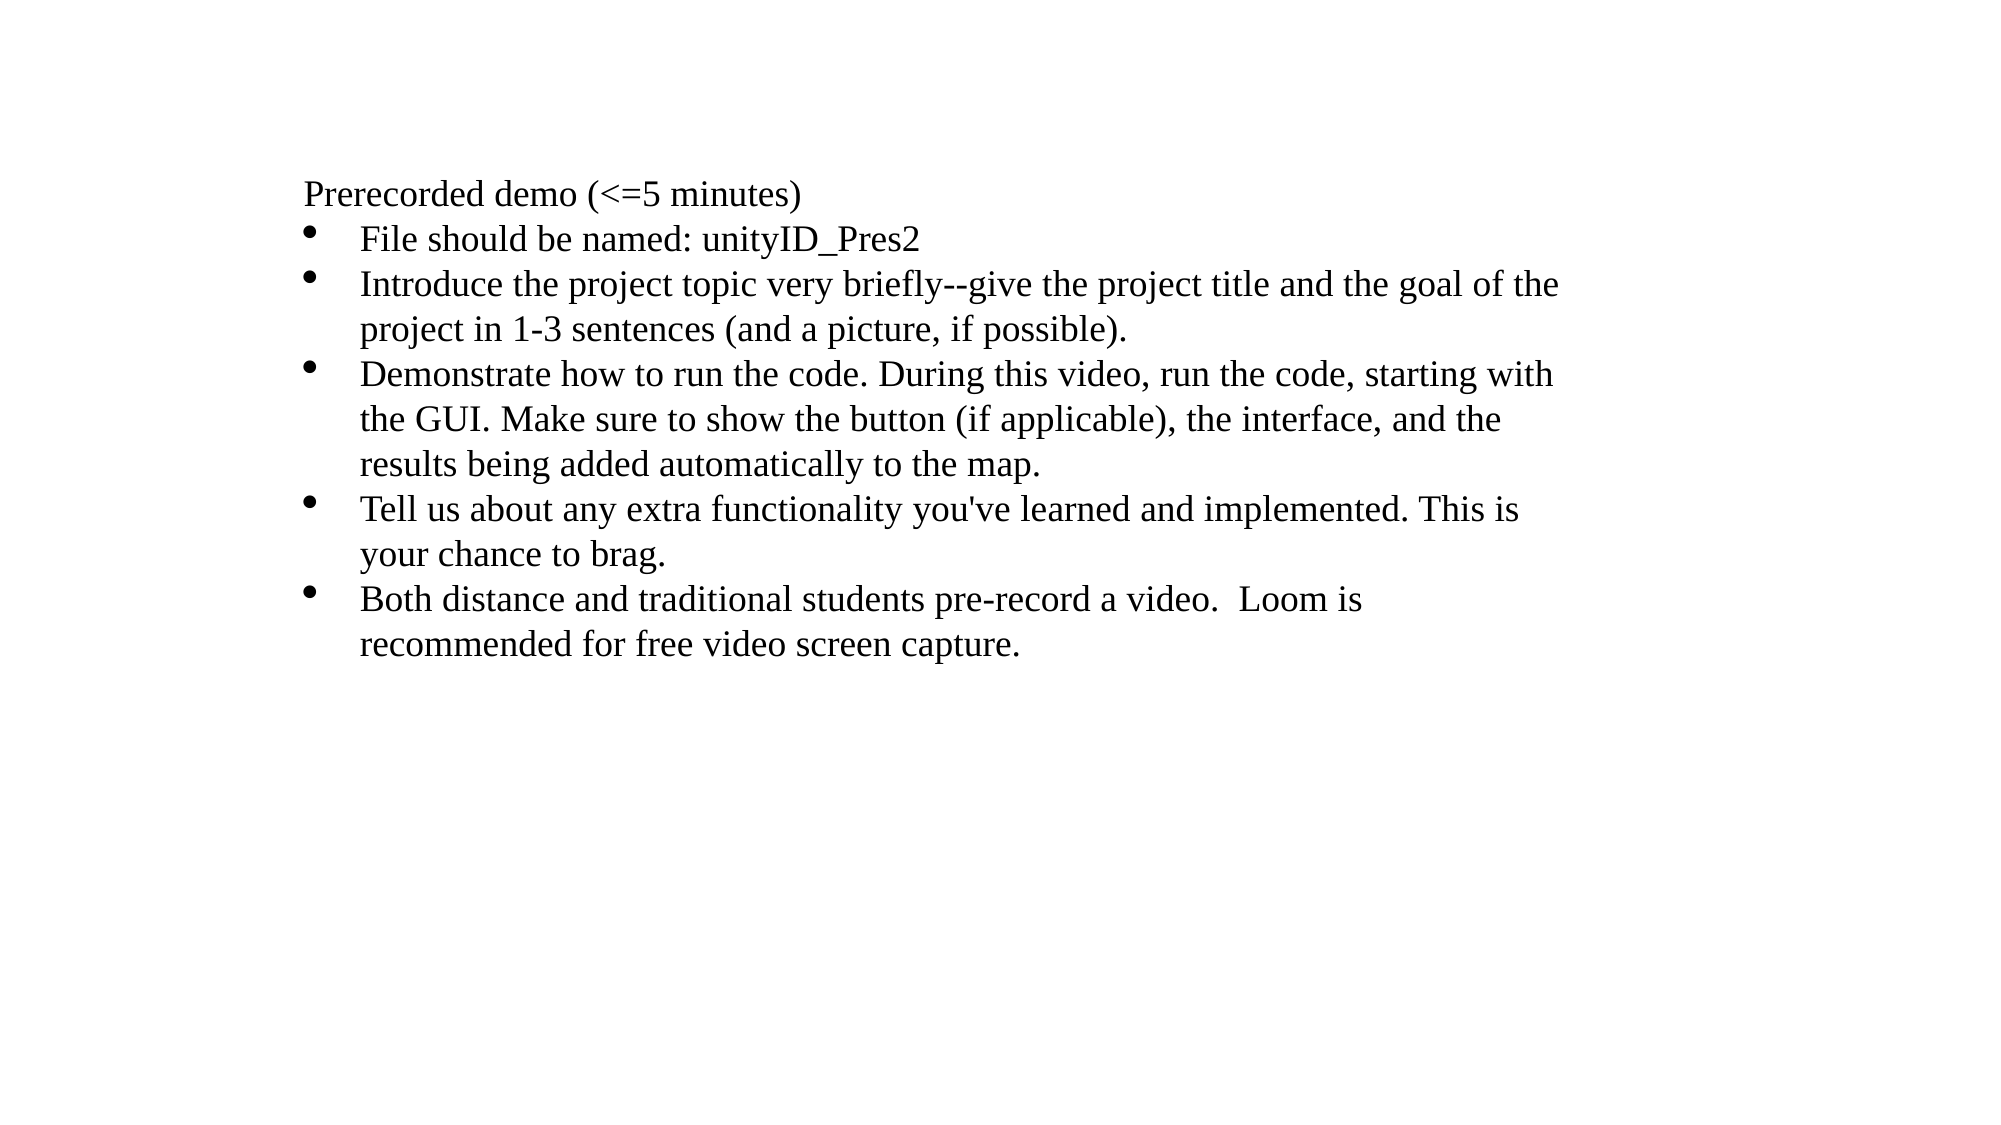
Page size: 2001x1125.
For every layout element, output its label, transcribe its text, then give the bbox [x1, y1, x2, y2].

text_box Prerecorded demo (<=5 minutes) File should be named: unityID_Pres2 Introduce the project topic very briefly--give the project title and the goal of the project in 1-3 sentences (and a picture, if possible). Demonstrate how to run the code. During this video, run the code, starting with the GUI. Make sure to show the button (if applicable), the interface, and the results being added automatically to the map. Tell us about any extra functionality you've learned and implemented. This is your chance to brag. Both distance and traditional students pre-record a video. Loom is recommended for free video screen capture. [288, 161, 1579, 716]
